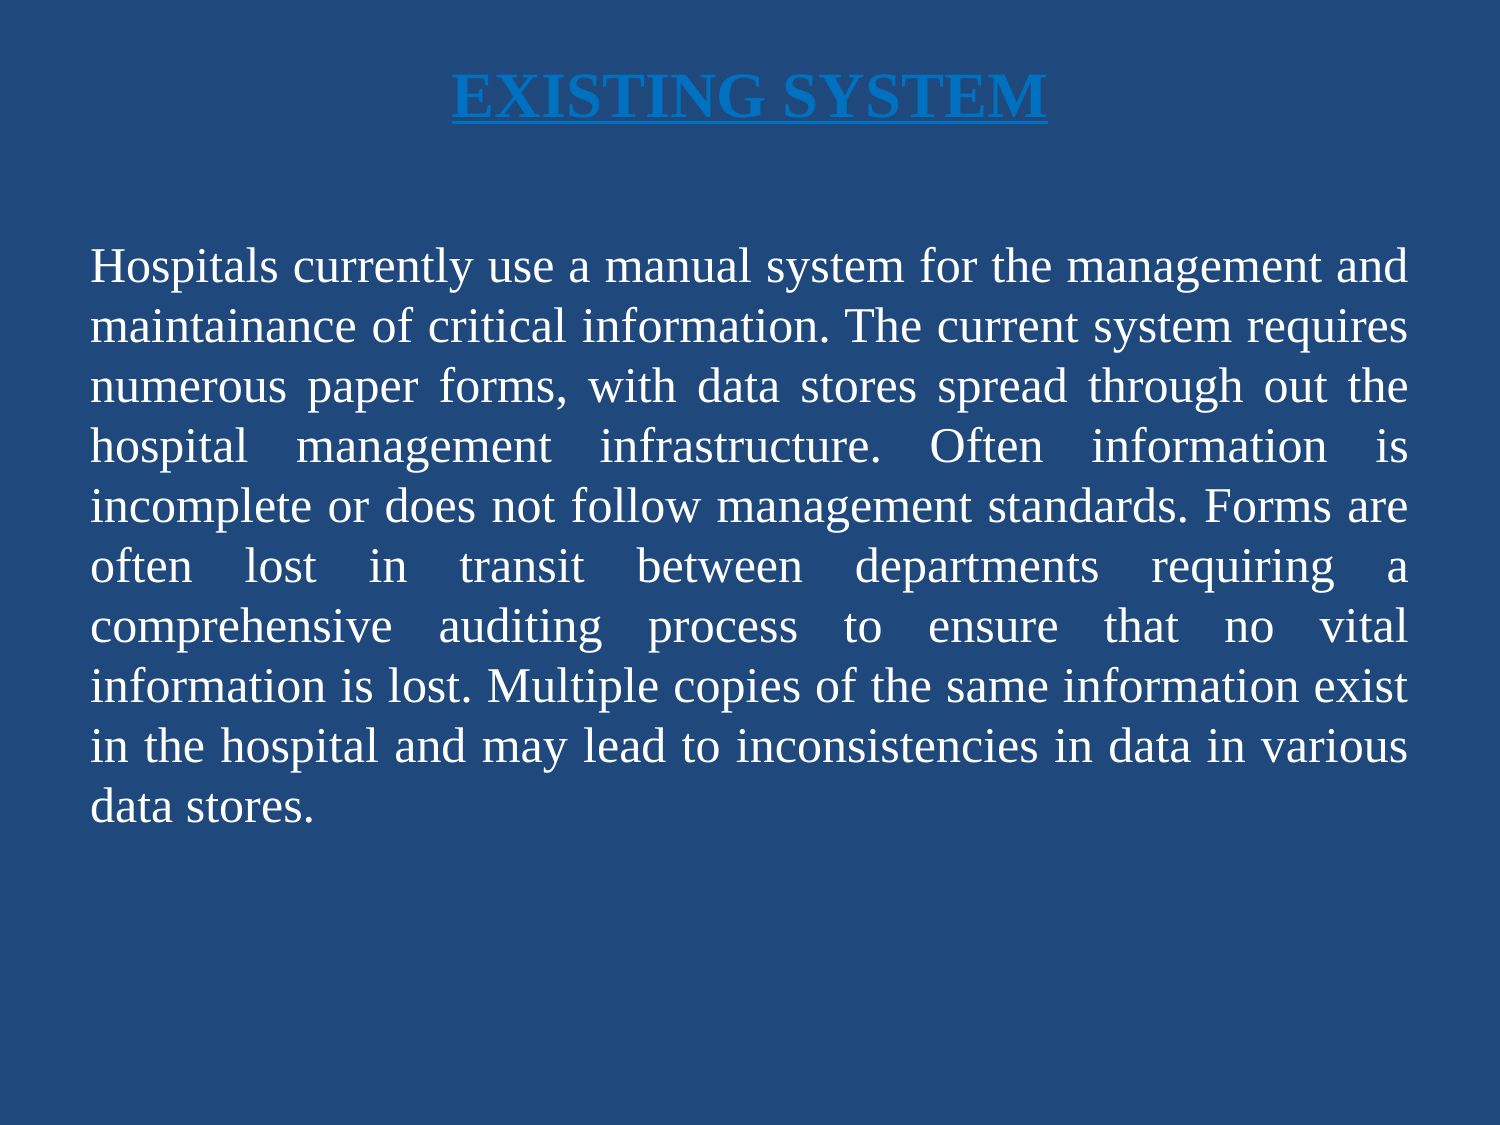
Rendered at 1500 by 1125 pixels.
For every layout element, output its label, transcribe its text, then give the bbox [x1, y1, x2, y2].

title EXISTING SYSTEM [75, 45, 1425, 138]
list Hospitals currently use a manual system for the management and maintainance of critical information. The current system requires numerous paper forms, with data stores spread through out the hospital management infrastructure. Often information is incomplete or does not follow management standards. Forms are often lost in transit between departments requiring a comprehensive auditing process to ensure that no vital information is lost. Multiple copies of the same information exist in the hospital and may lead to inconsistencies in data in various data stores. [75, 224, 1425, 1005]
